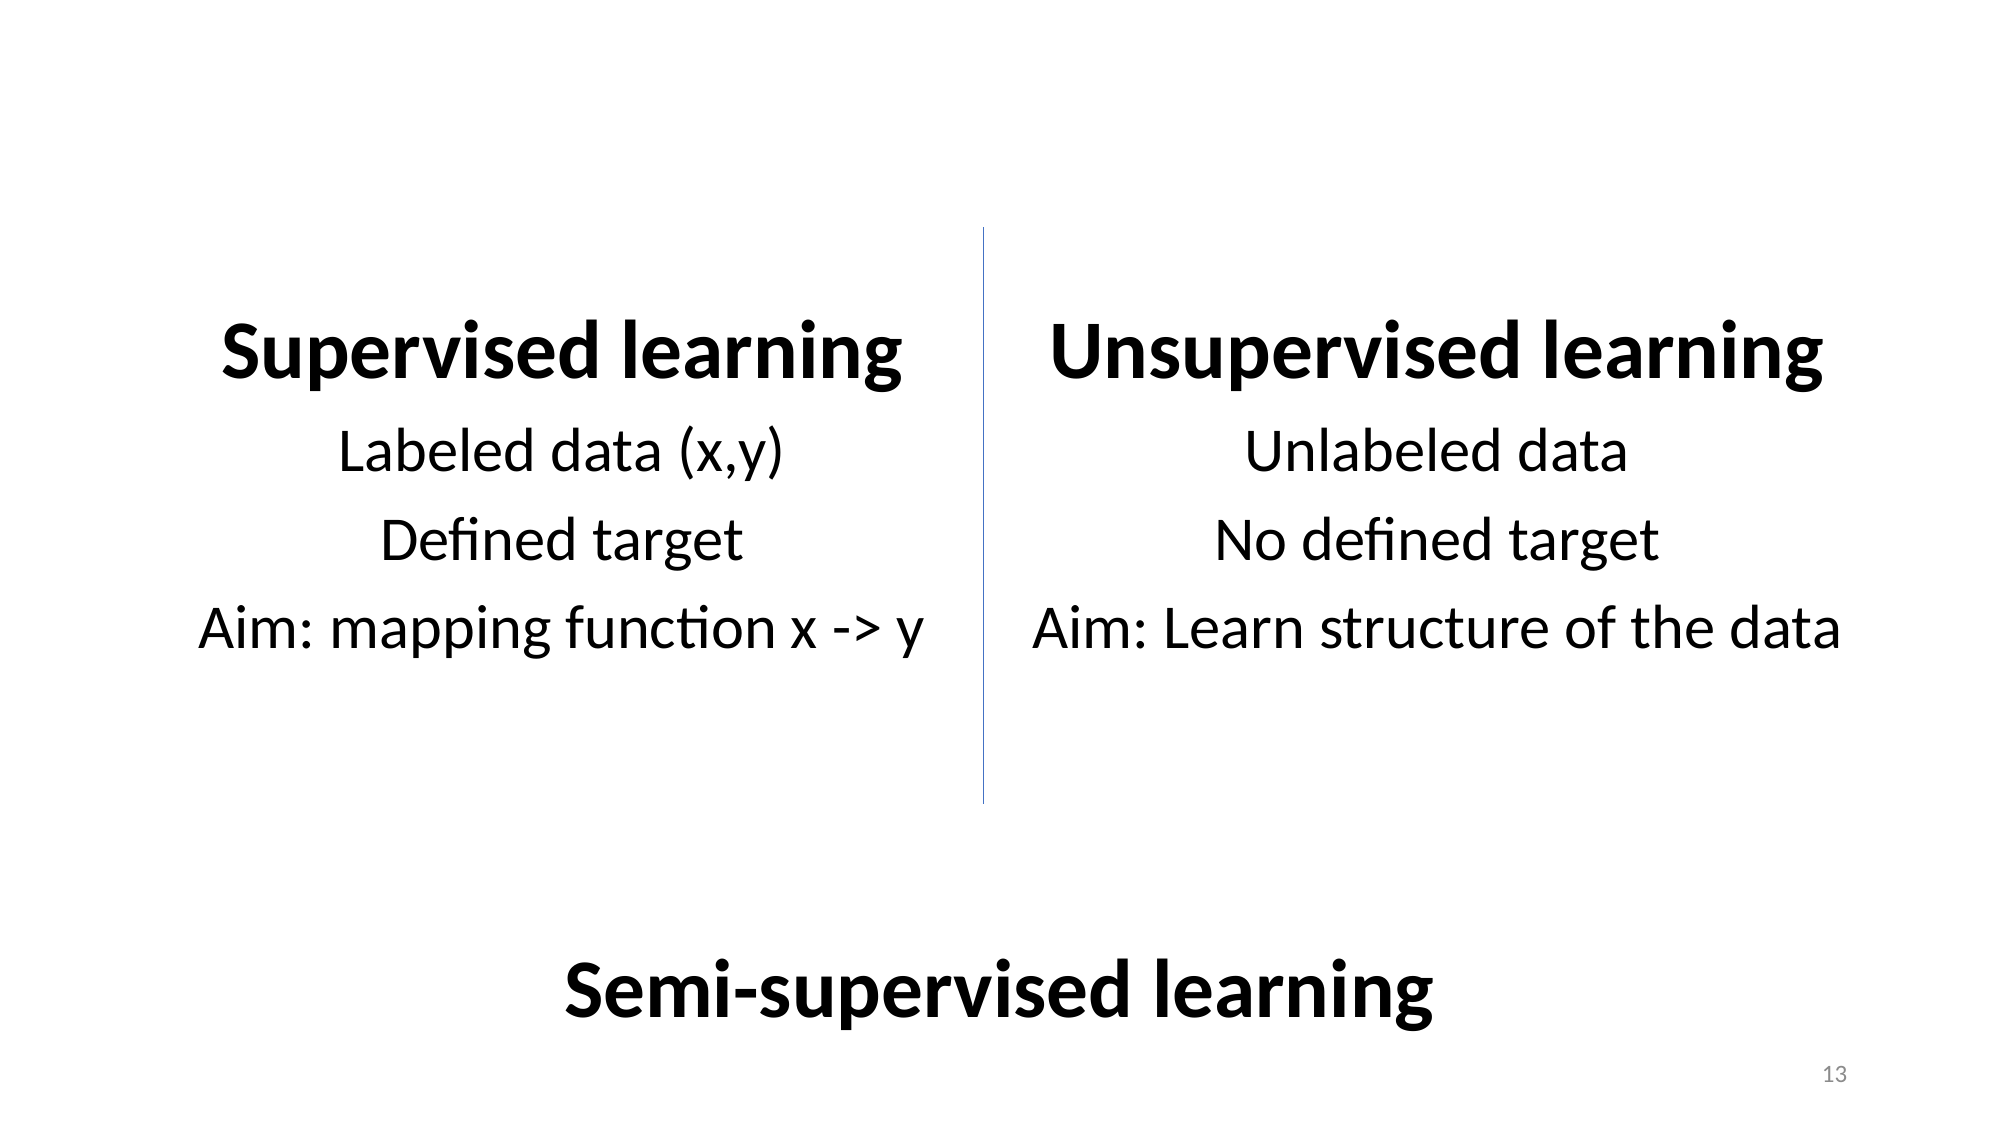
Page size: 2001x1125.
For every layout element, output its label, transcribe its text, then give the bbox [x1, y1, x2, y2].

list Unsupervised learning Unlabeled data No defined target Aim: Learn structure of the data [1012, 299, 1863, 1014]
text_box Semi-supervised learning [549, 926, 1451, 1042]
slide_number 13 [1412, 1042, 1863, 1103]
list Supervised learning Labeled data (x,y) Defined target Aim: mapping function x -> y [137, 299, 988, 1014]
